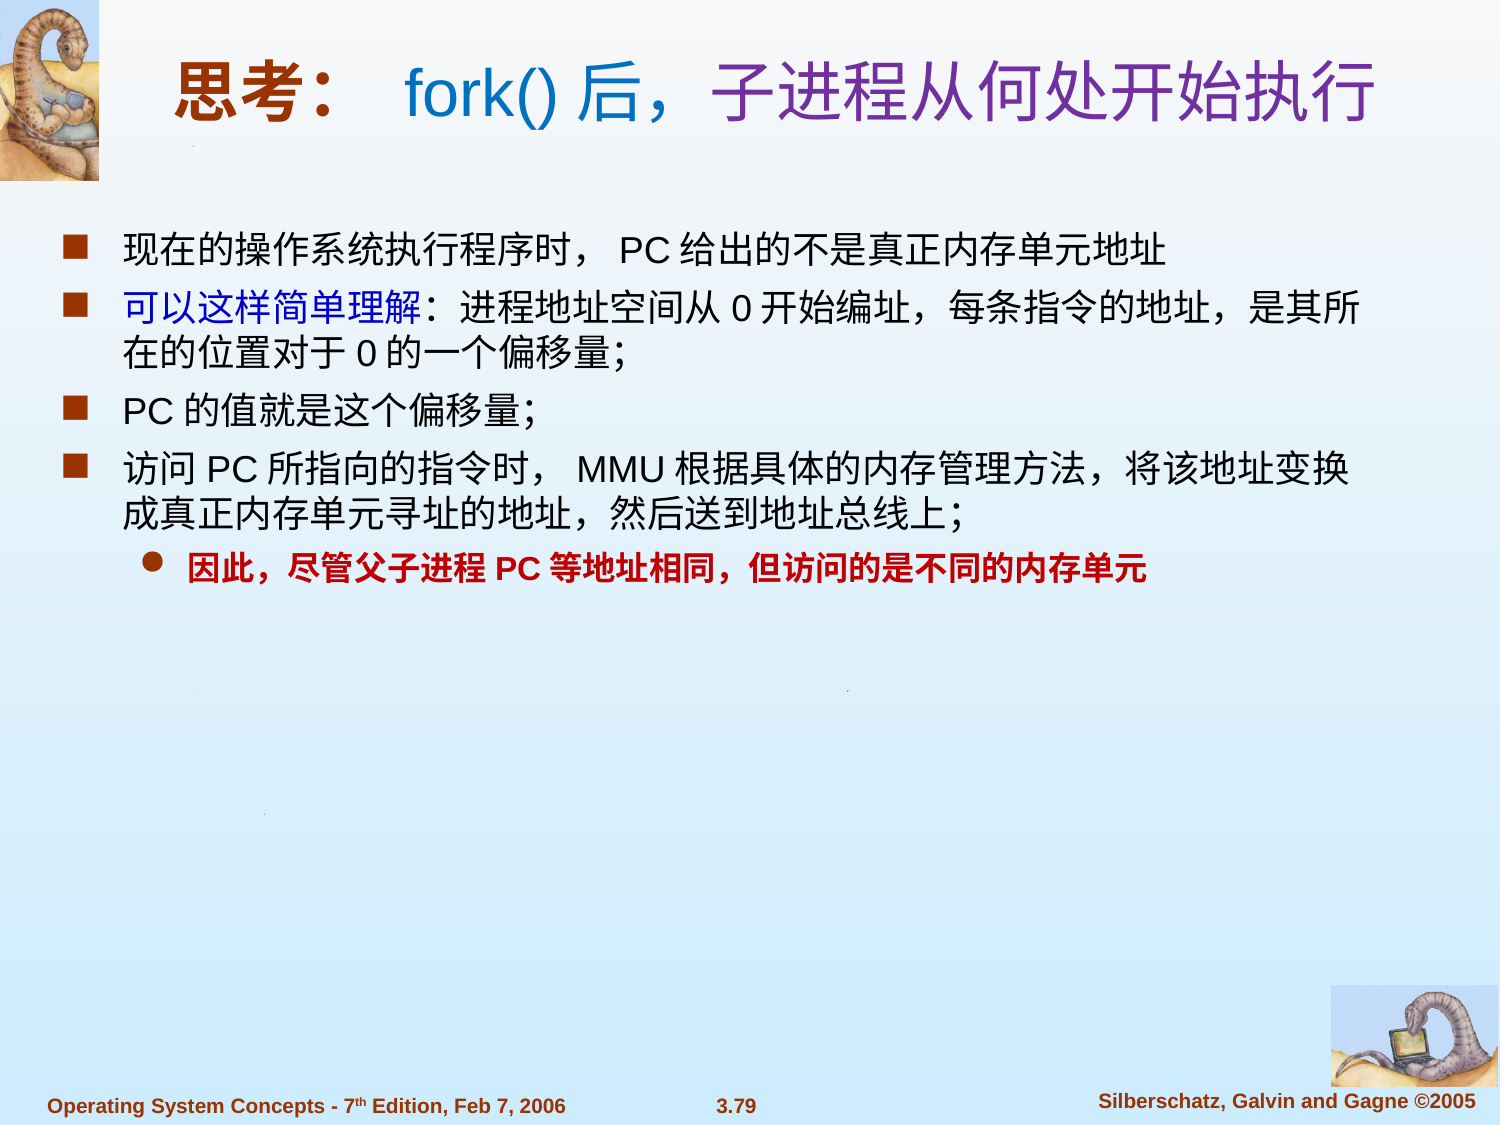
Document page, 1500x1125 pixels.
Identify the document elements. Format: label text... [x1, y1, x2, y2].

title 思考： fork()后，子进程从何处开始执行 [112, 37, 1438, 138]
picture [0, 0, 99, 181]
text_box 现在的操作系统执行程序时，PC给出的不是真正内存单元地址 可以这样简单理解：进程地址空间从0开始编址，每条指令的地址，是其所在的位置对于0的一个偏移量； PC的值就是这个偏移量； 访问PC所指向的指令时，MMU根据具体的内存管理方法，将该地址变换成真正内存单元寻址的地址，然后送到地址总线上； 因此，尽管父子进程PC等地址相同，但访问的是不同的内存单元 [50, 218, 1396, 616]
picture [1331, 985, 1498, 1087]
